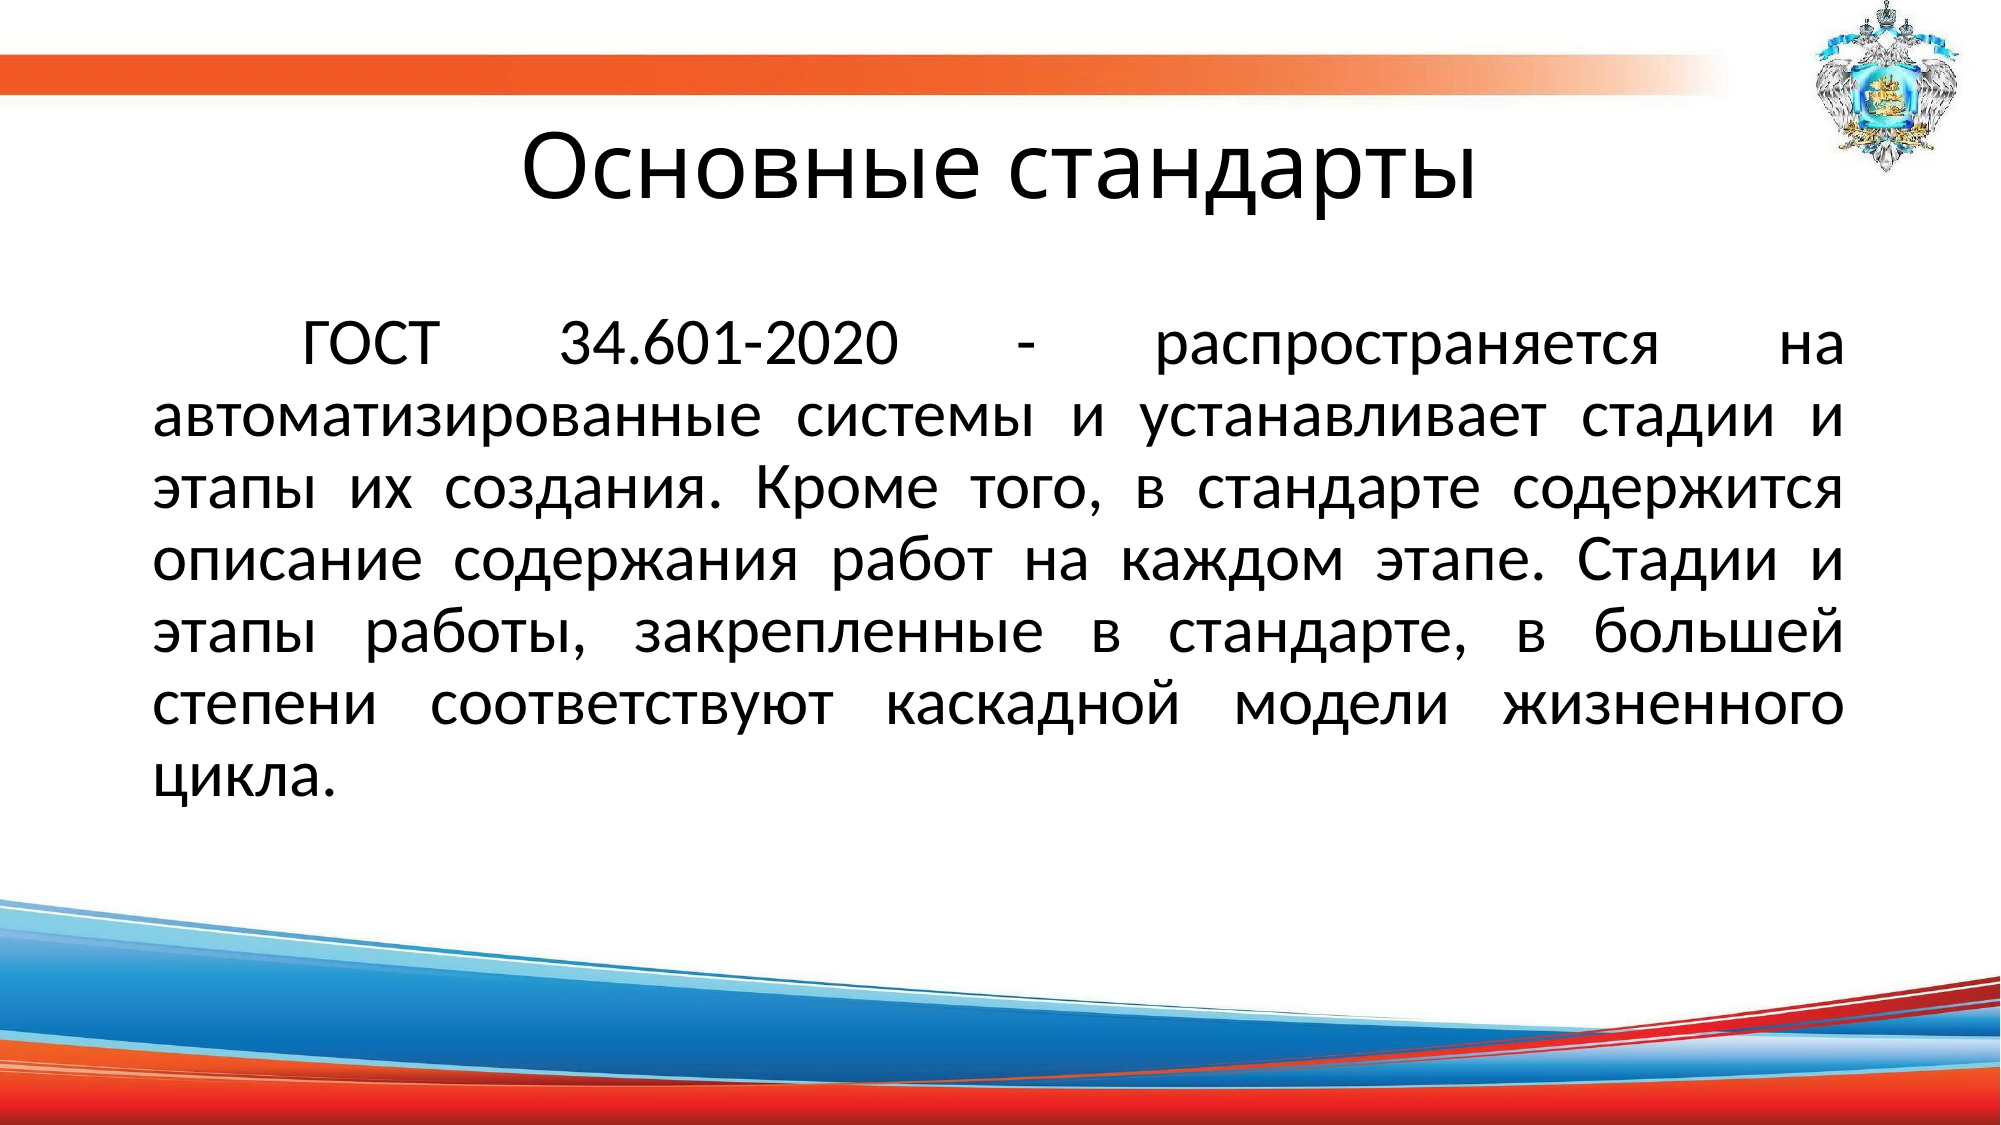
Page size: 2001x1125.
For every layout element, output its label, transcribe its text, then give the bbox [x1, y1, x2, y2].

list ГОСТ 34.601-2020 - распространяется на автоматизированные системы и устанавливает стадии и этапы их создания. Кроме того, в стандарте содержится описание содержания работ на каждом этапе. Стадии и этапы работы, закрепленные в стандарте, в большей степени соответствуют каскадной модели жизненного цикла. [137, 299, 1863, 1014]
title Основные стандарты [137, 59, 1863, 278]
picture [0, 0, 2001, 1125]
